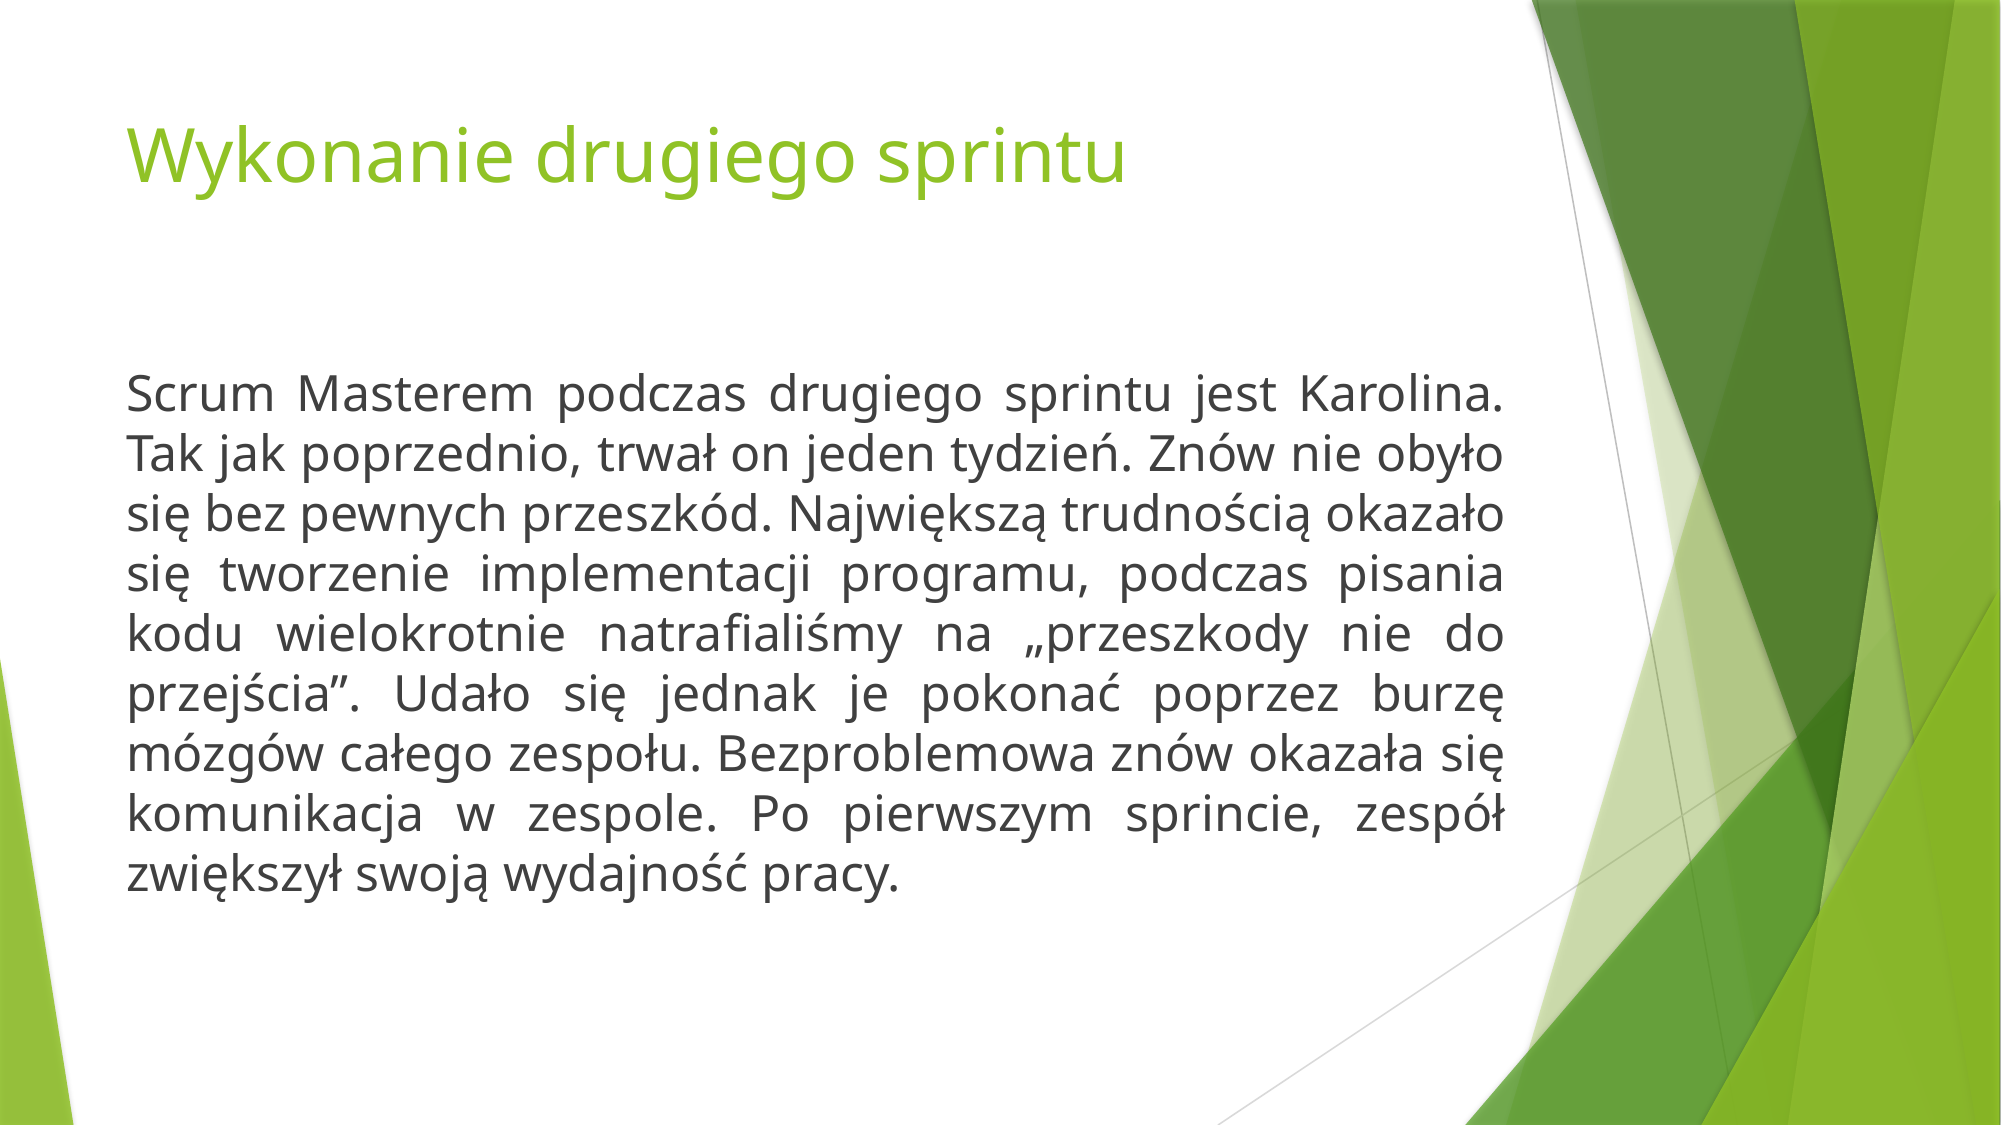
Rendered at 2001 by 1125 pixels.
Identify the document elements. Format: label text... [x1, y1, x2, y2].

list Scrum Masterem podczas drugiego sprintu jest Karolina. Tak jak poprzednio, trwał on jeden tydzień. Znów nie obyło się bez pewnych przeszkód. Największą trudnością okazało się tworzenie implementacji programu, podczas pisania kodu wielokrotnie natrafialiśmy na „przeszkody nie do przejścia”. Udało się jednak je pokonać poprzez burzę mózgów całego zespołu. Bezproblemowa znów okazała się komunikacja w zespole. Po pierwszym sprincie, zespół zwiększył swoją wydajność pracy. [111, 354, 1522, 992]
title Wykonanie drugiego sprintu [111, 99, 1522, 317]
